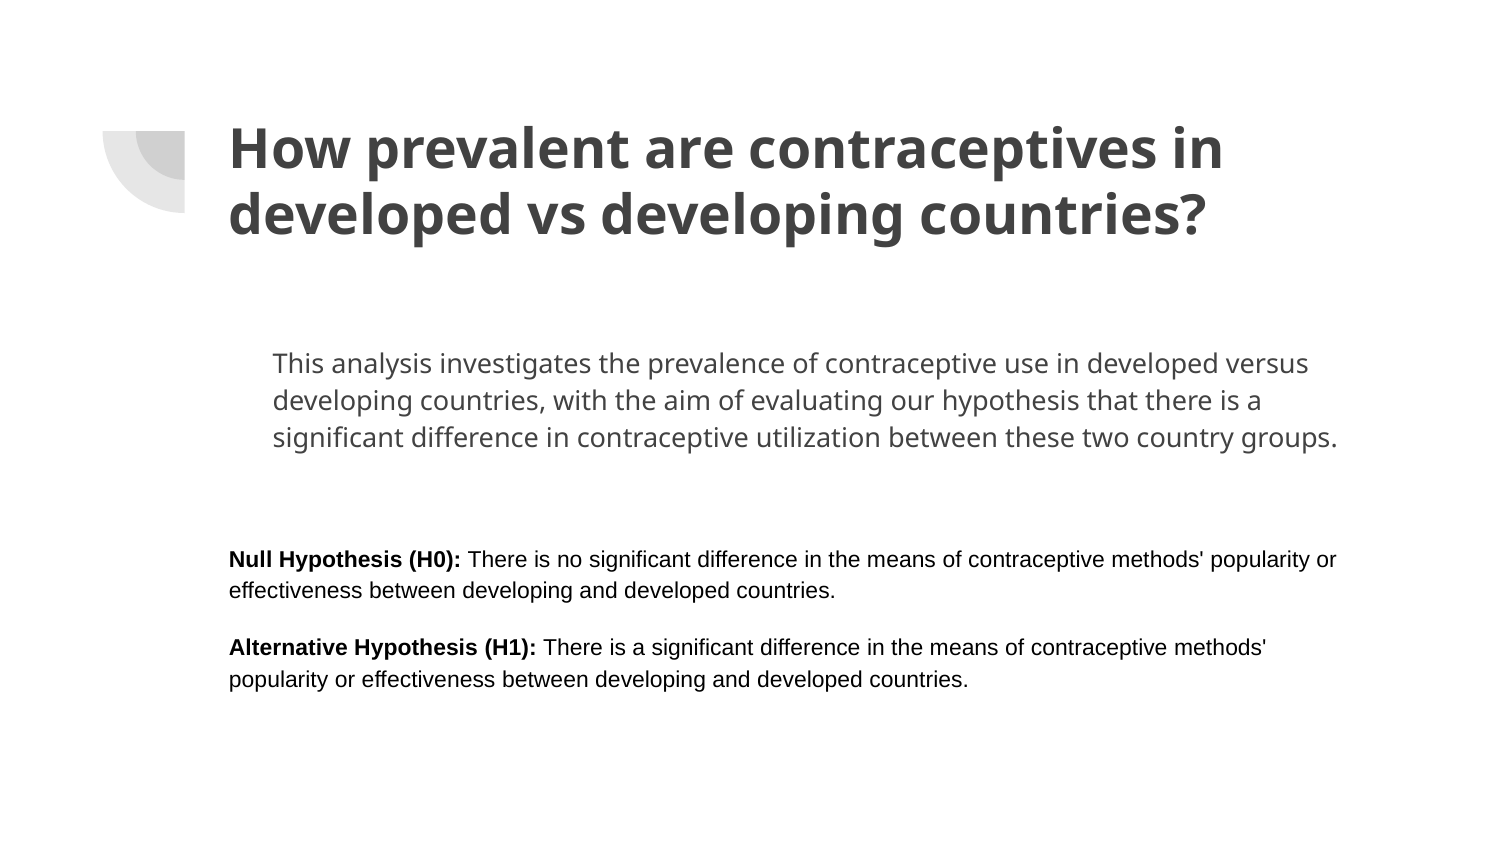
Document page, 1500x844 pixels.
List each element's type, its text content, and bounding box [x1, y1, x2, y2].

list This analysis investigates the prevalence of contraceptive use in developed versus developing countries, with the aim of evaluating our hypothesis that there is a significant difference in contraceptive utilization between these two country groups. Null Hypothesis (H0): There is no significant difference in the means of contraceptive methods' popularity or effectiveness between developing and developed countries. Alternative Hypothesis (H1): There is a significant difference in the means of contraceptive methods' popularity or effectiveness between developing and developed countries. [213, 326, 1368, 744]
title How prevalent are contraceptives in developed vs developing countries? [213, 98, 1368, 263]
